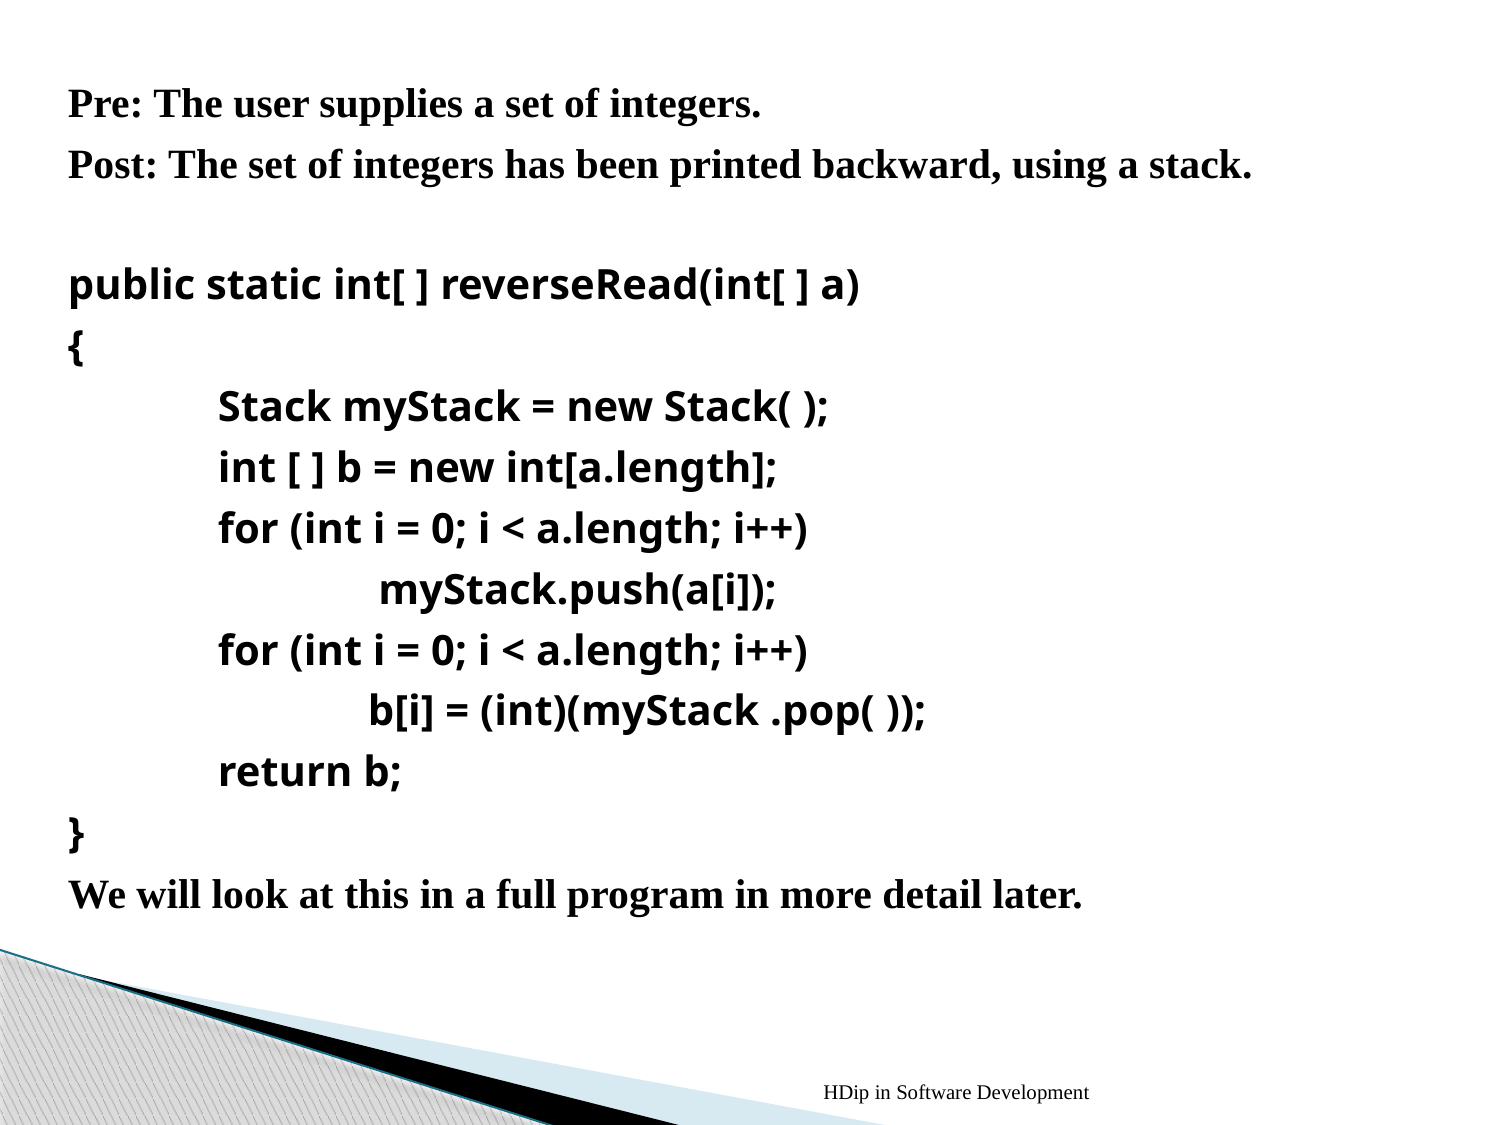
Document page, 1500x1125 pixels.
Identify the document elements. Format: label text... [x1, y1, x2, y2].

footer HDip in Software Development [718, 1051, 1105, 1112]
text_box Pre: The user supplies a set of integers. Post: The set of integers has been printed backward, using a stack. public static int[ ] reverseRead(int[ ] a) { Stack myStack = new Stack( ); int [ ] b = new int[a.length]; for (int i = 0; i < a.length; i++) myStack.push(a[i]); for (int i = 0; i < a.length; i++) b[i] = (int)(myStack .pop( )); return b; } We will look at this in a full program in more detail later. [53, 78, 1454, 924]
